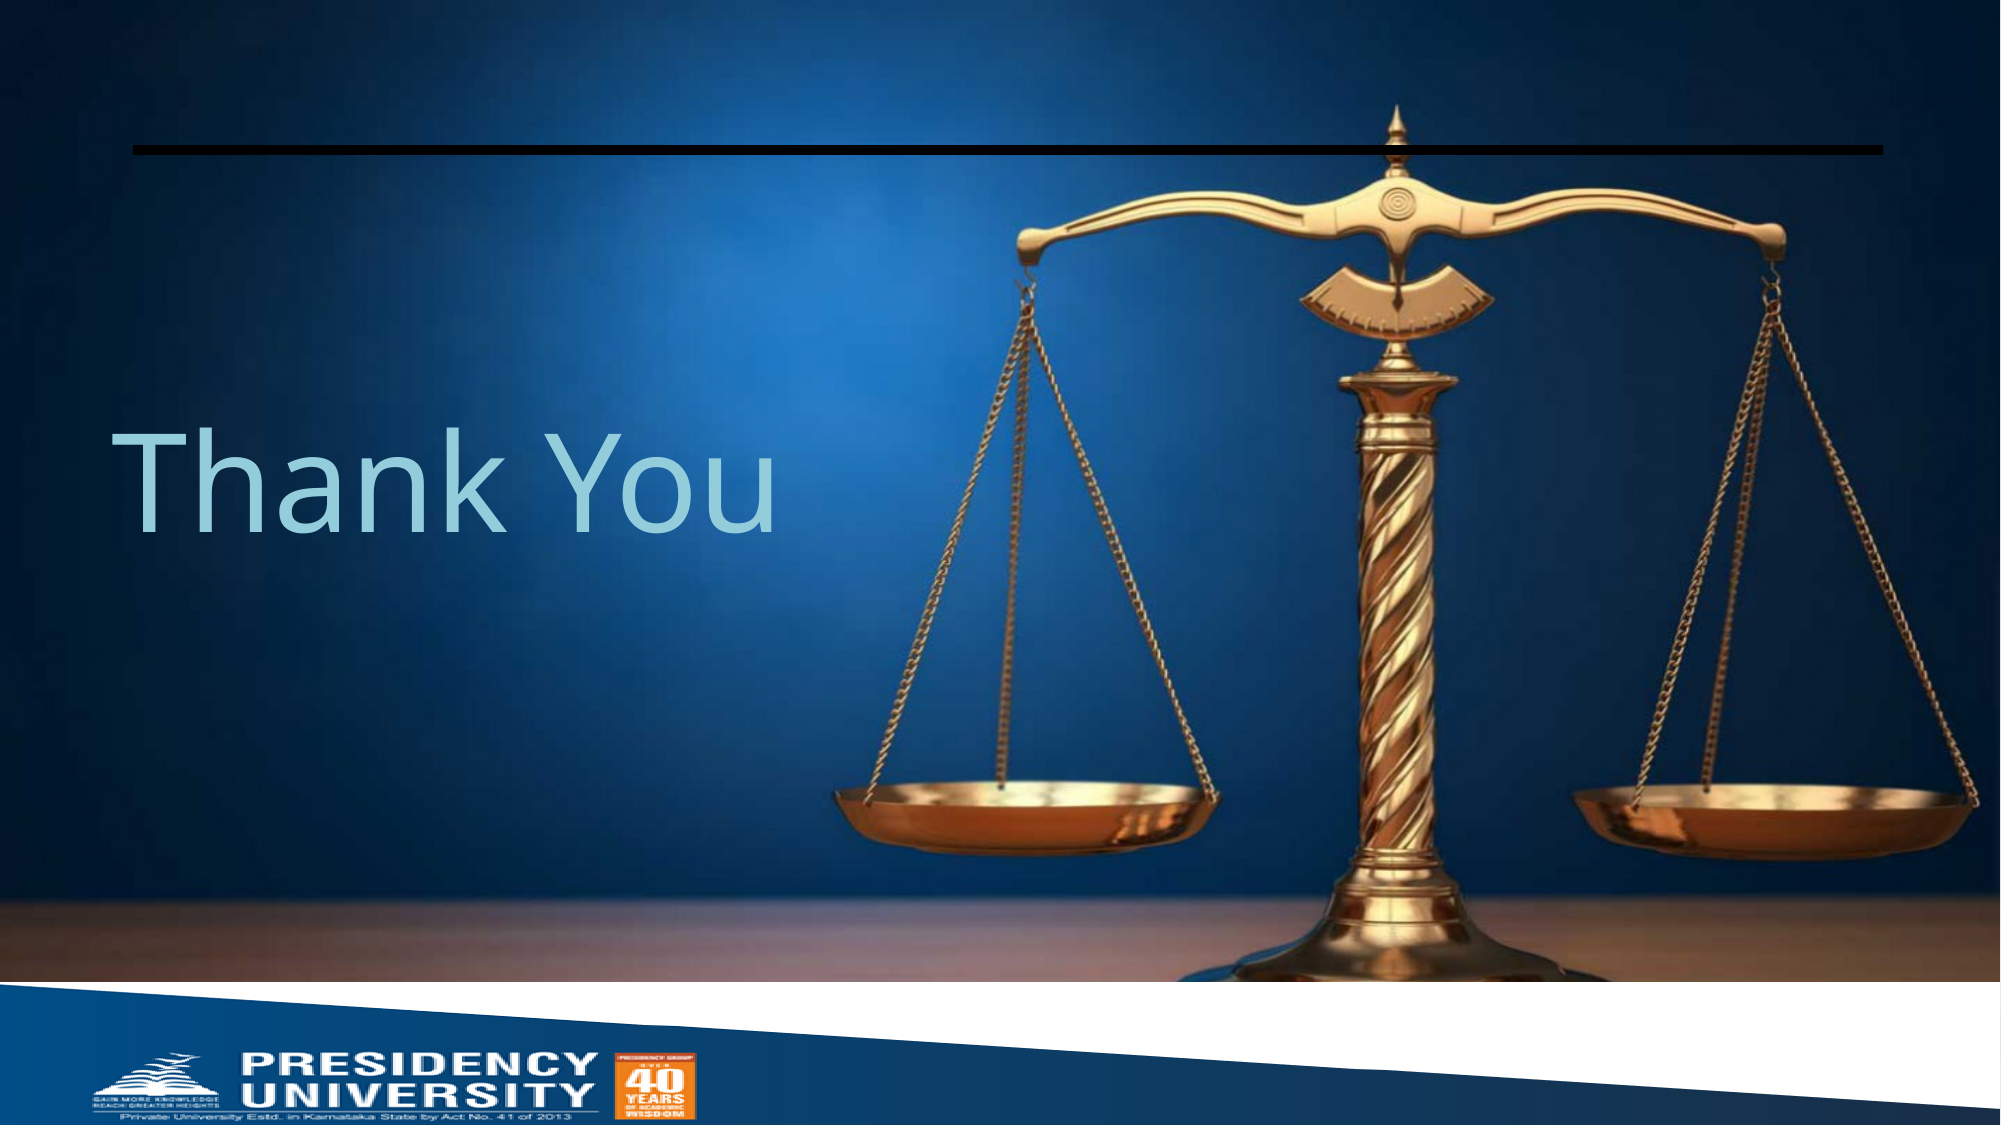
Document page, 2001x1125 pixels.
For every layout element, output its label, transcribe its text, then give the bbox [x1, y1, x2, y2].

text_box Thank You [32, 387, 864, 568]
picture [0, 0, 2001, 1125]
